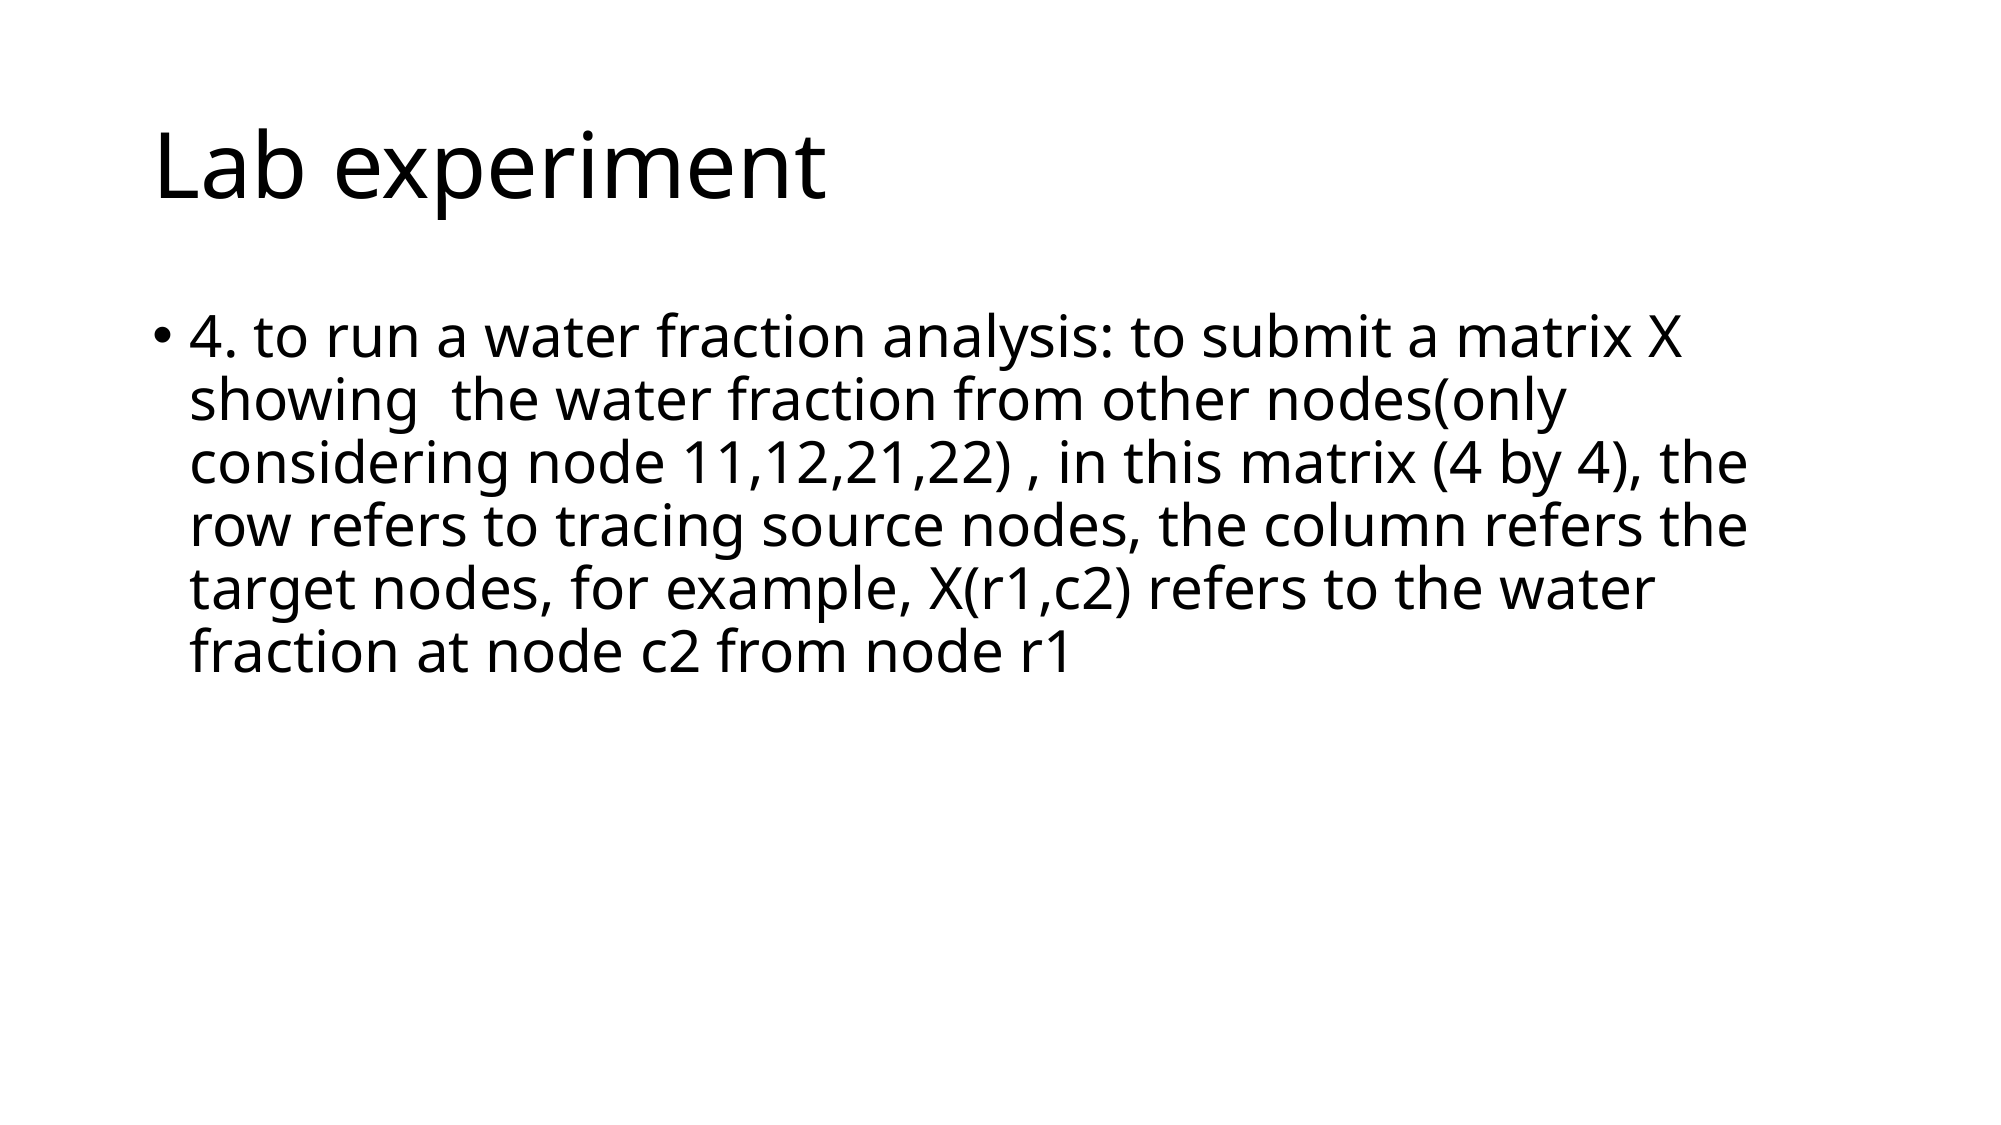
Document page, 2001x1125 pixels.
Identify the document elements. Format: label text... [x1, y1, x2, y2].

list 4. to run a water fraction analysis: to submit a matrix X showing the water fraction from other nodes(only considering node 11,12,21,22) , in this matrix (4 by 4), the row refers to tracing source nodes, the column refers the target nodes, for example, X(r1,c2) refers to the water fraction at node c2 from node r1 [137, 299, 1863, 1014]
title Lab experiment [137, 59, 1863, 278]
